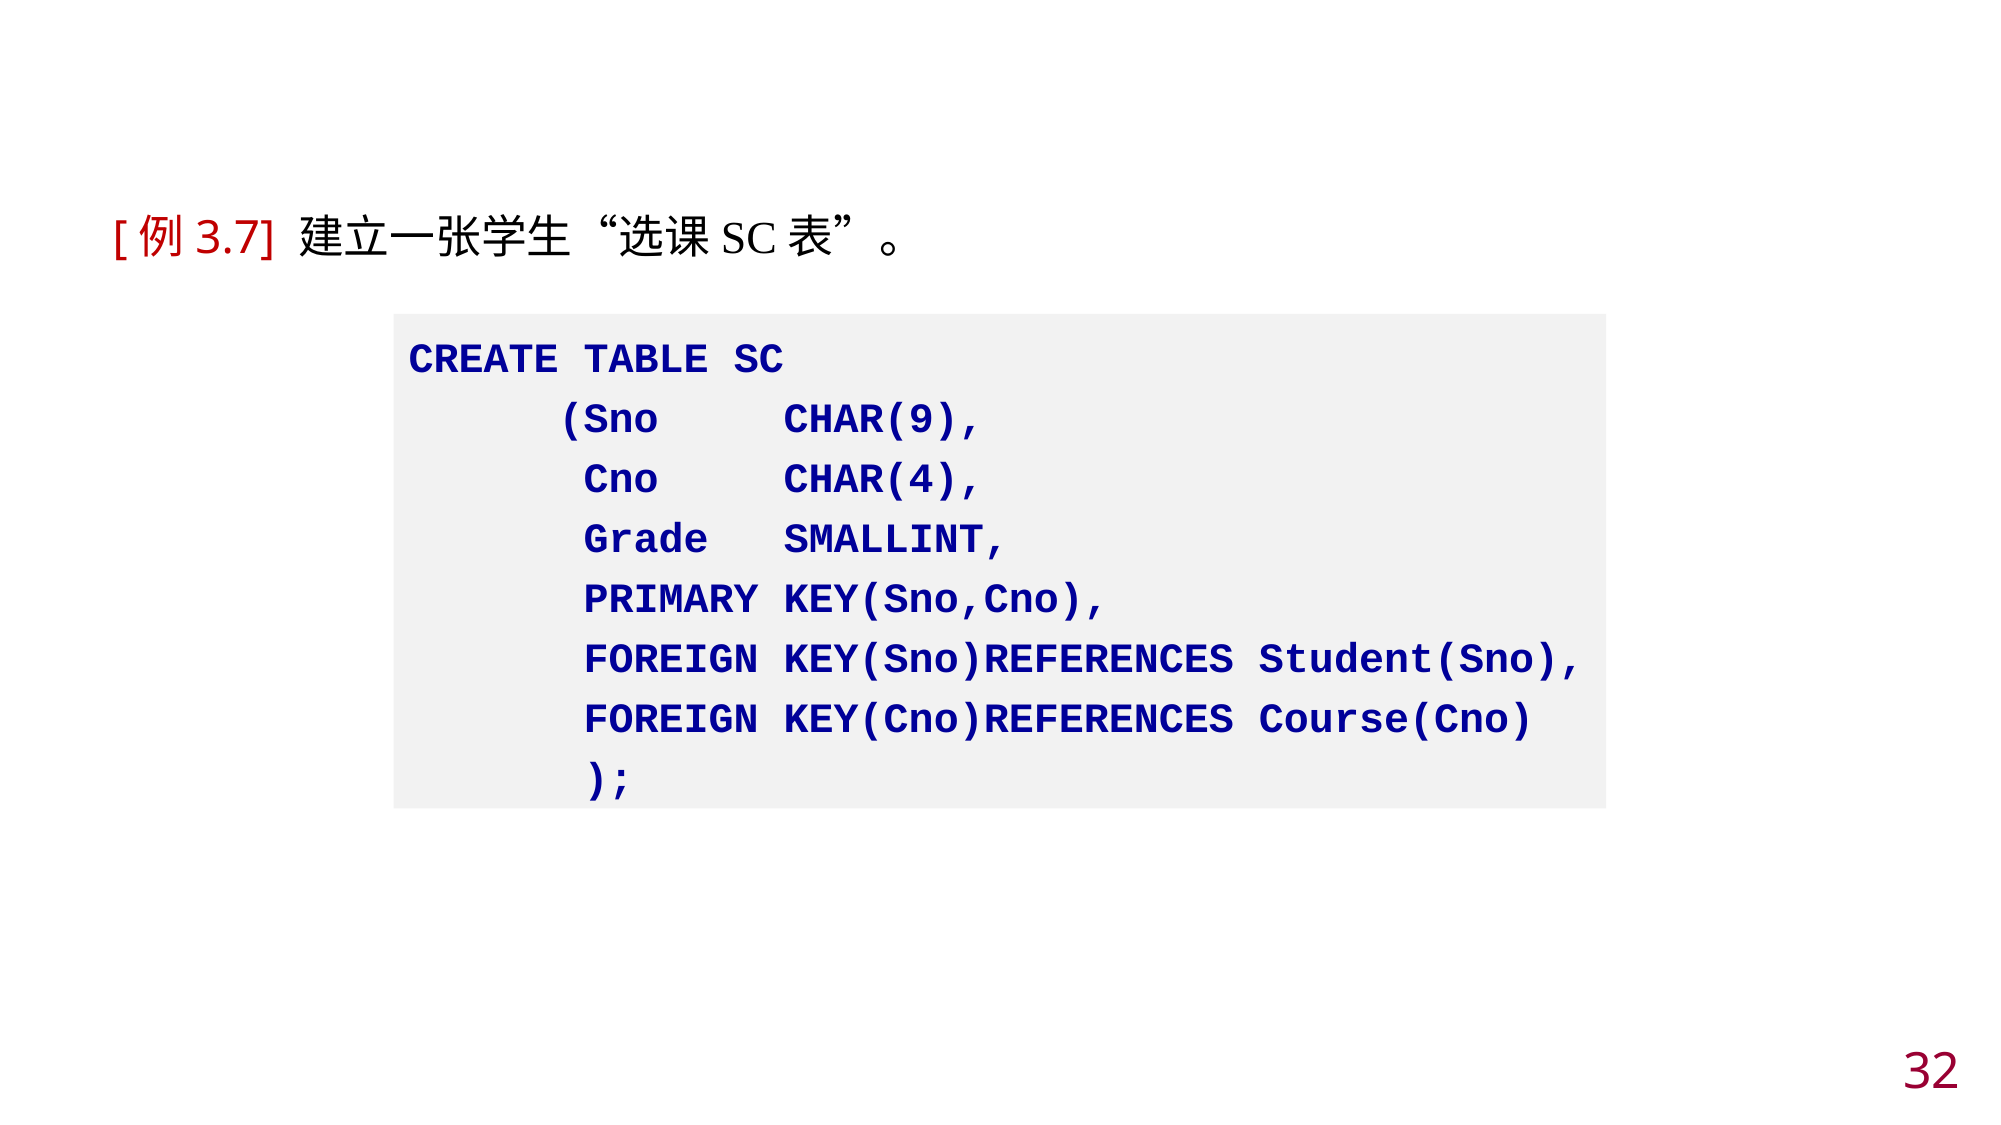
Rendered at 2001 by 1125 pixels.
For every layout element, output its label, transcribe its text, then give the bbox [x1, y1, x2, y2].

text_box CREATE TABLE SC (Sno CHAR(9), Cno CHAR(4), Grade SMALLINT, PRIMARY KEY(Sno,Cno), FOREIGN KEY(Sno)REFERENCES Student(Sno), FOREIGN KEY(Cno)REFERENCES Course(Cno) ); [393, 313, 1607, 809]
list [例3.7] 建立一张学生“选课SC表”。 [97, 200, 1875, 1073]
slide_number 31 [1550, 1048, 1975, 1096]
